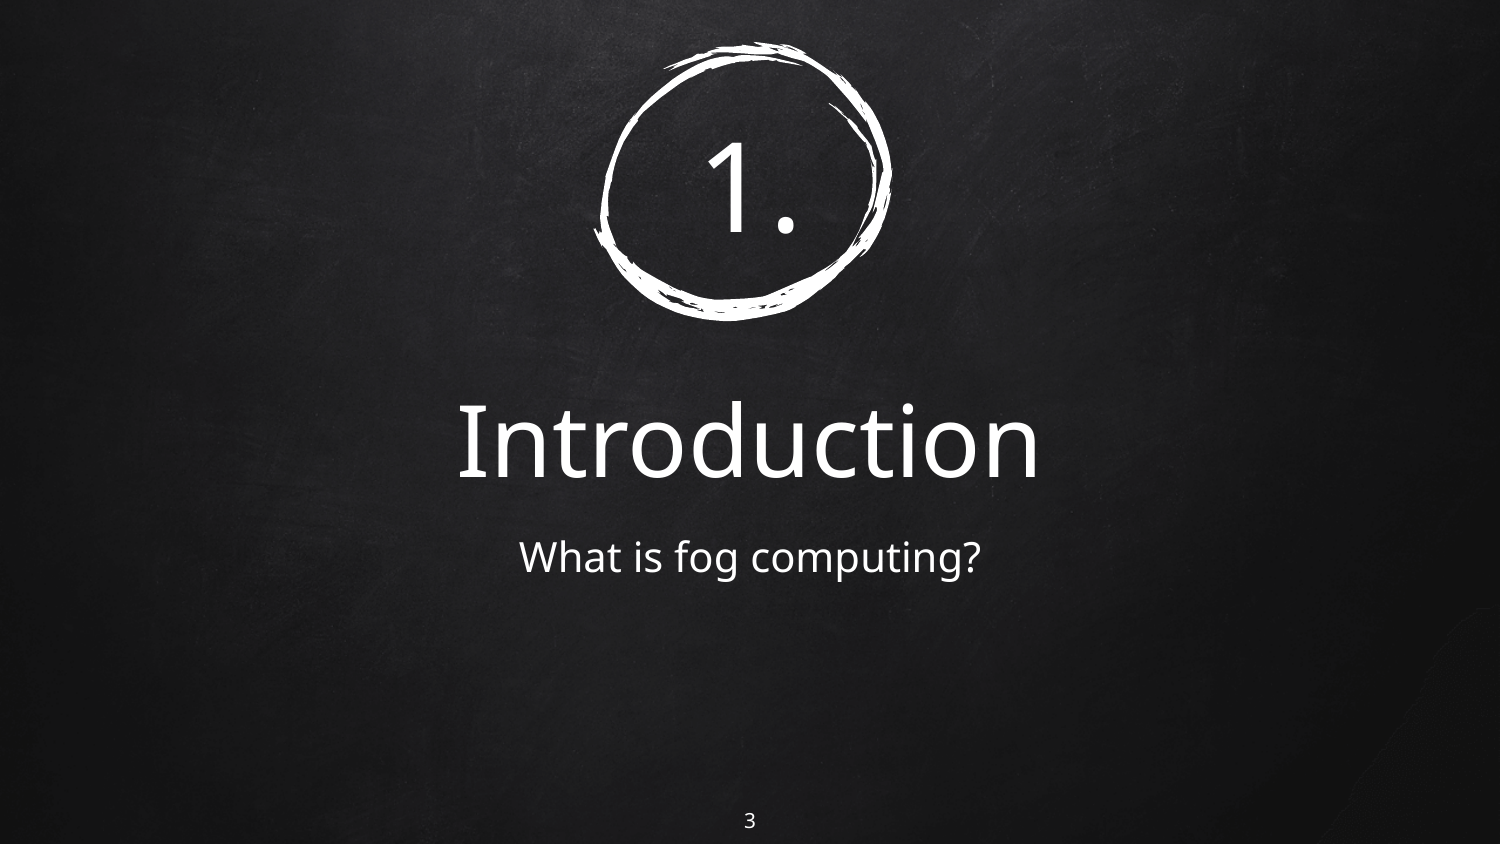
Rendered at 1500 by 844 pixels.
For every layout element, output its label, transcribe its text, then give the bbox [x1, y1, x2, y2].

subtitle What is fog computing? [112, 515, 1388, 645]
picture [0, 0, 1500, 844]
text_box [593, 41, 893, 322]
slide_number 3 [705, 792, 795, 844]
title 1. Introduction [112, 322, 1388, 513]
